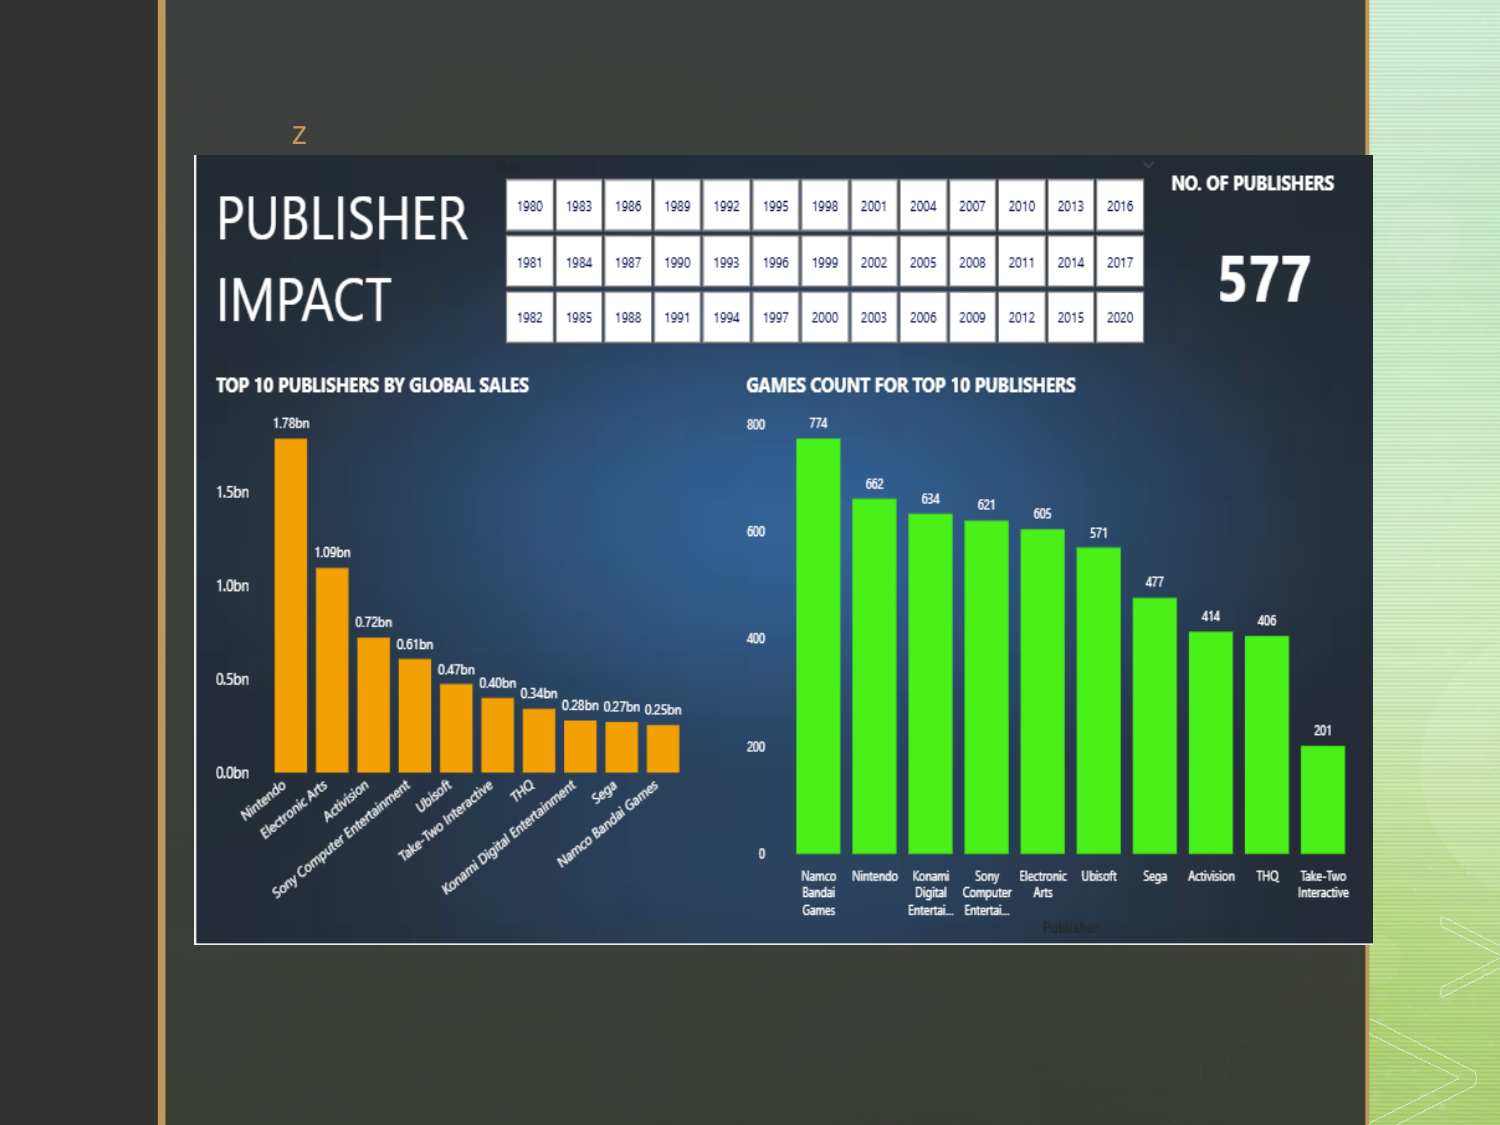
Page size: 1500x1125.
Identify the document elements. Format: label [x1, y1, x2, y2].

picture [1370, 0, 1500, 1125]
list [194, 154, 1373, 946]
